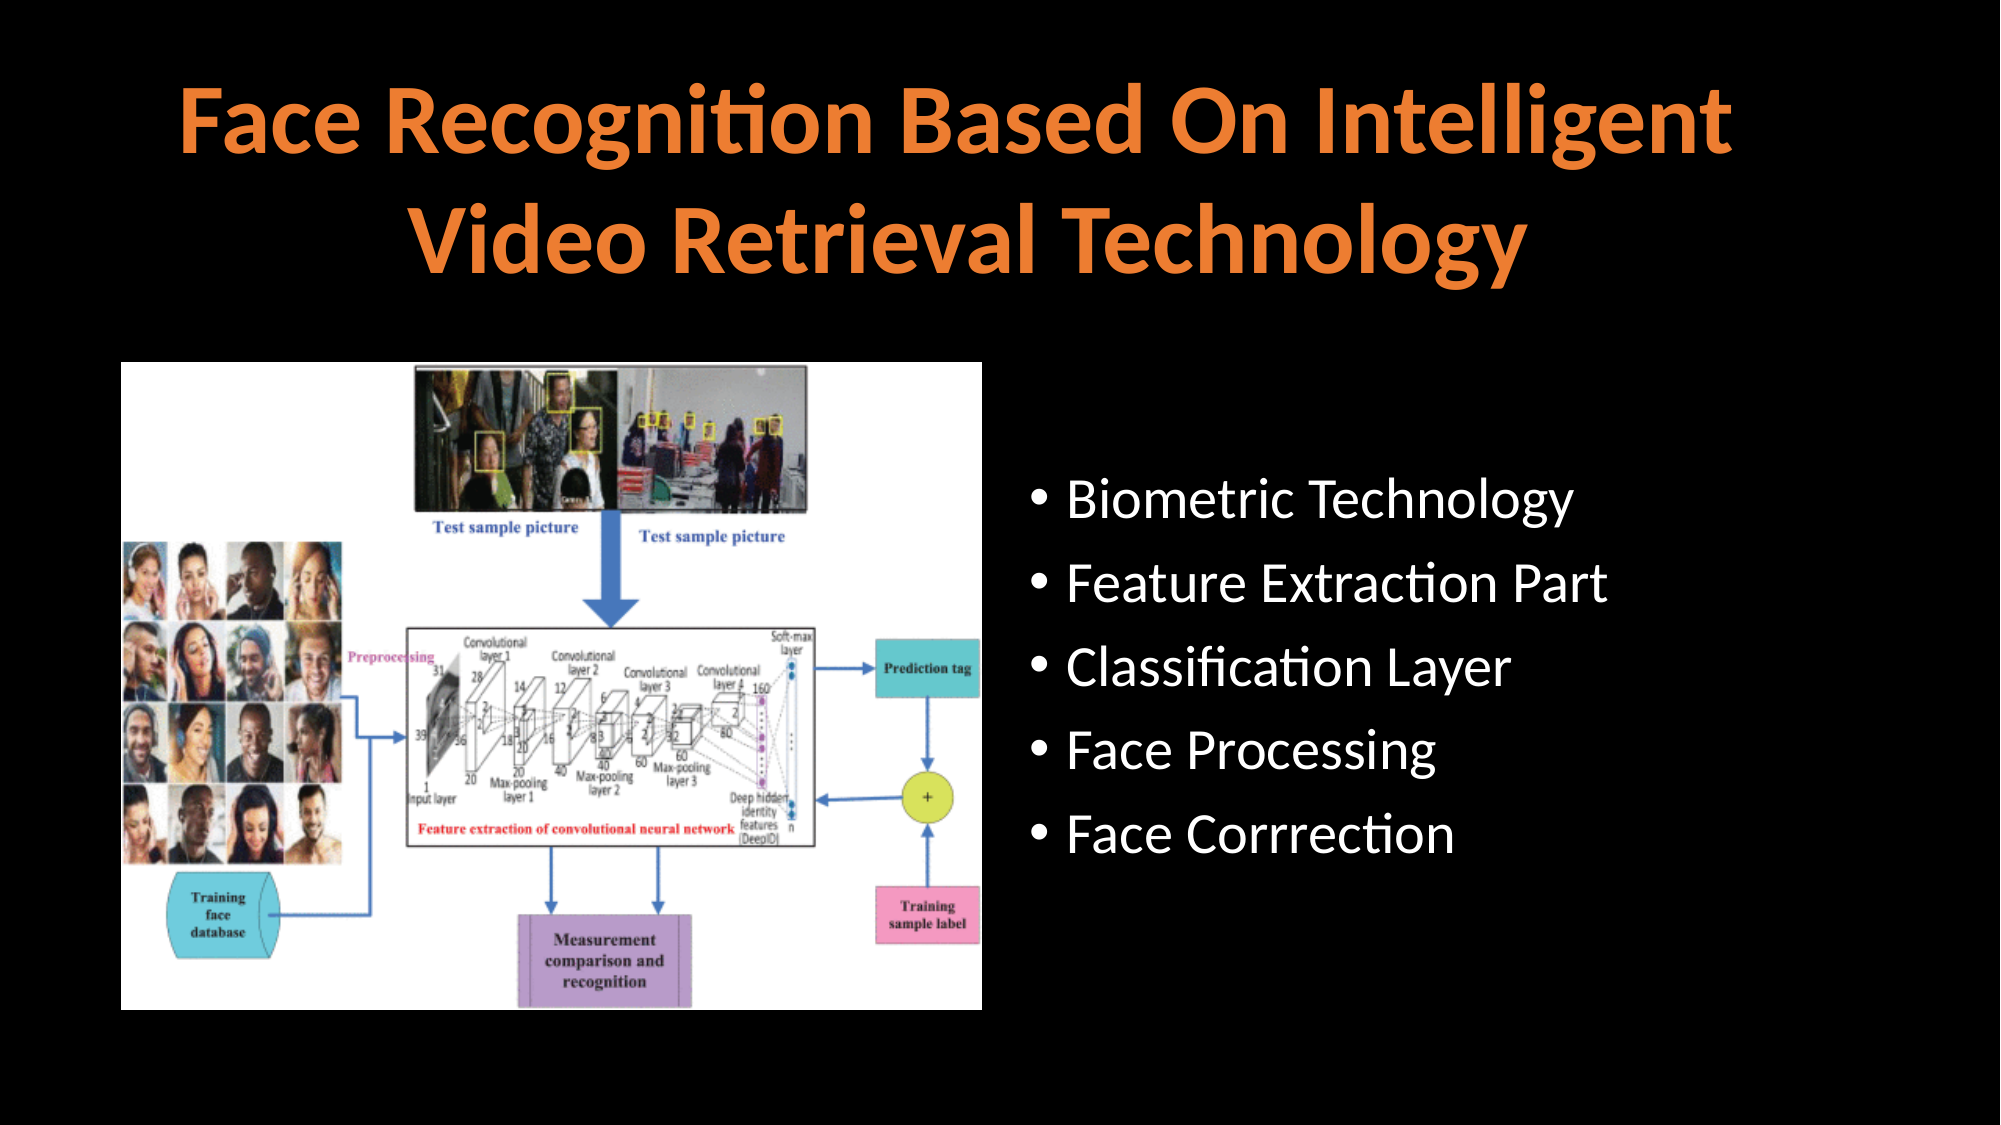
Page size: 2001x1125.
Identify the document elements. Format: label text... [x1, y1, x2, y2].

text_box Face Recognition Based On Intelligent Video Retrieval Technology [163, 46, 1774, 302]
list Biometric Technology Feature Extraction Part Classification Layer Face Processing Face Corrrection [1014, 460, 1868, 928]
picture [121, 362, 982, 1010]
